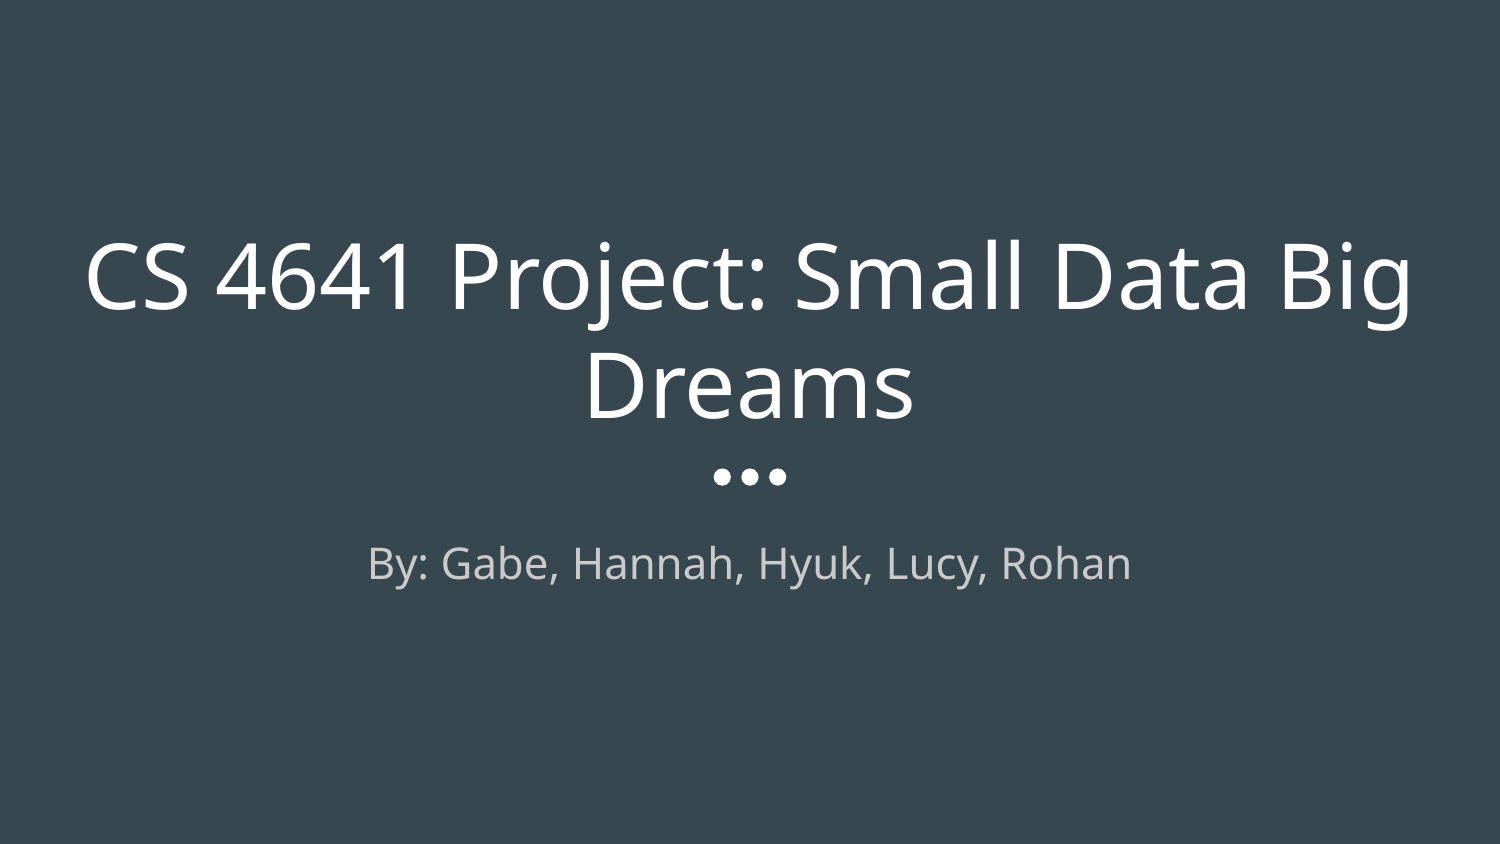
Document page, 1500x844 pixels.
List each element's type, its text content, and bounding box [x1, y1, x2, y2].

title CS 4641 Project: Small Data Big Dreams [55, 168, 1445, 453]
subtitle By: Gabe, Hannah, Hyuk, Lucy, Rohan [110, 520, 1390, 651]
